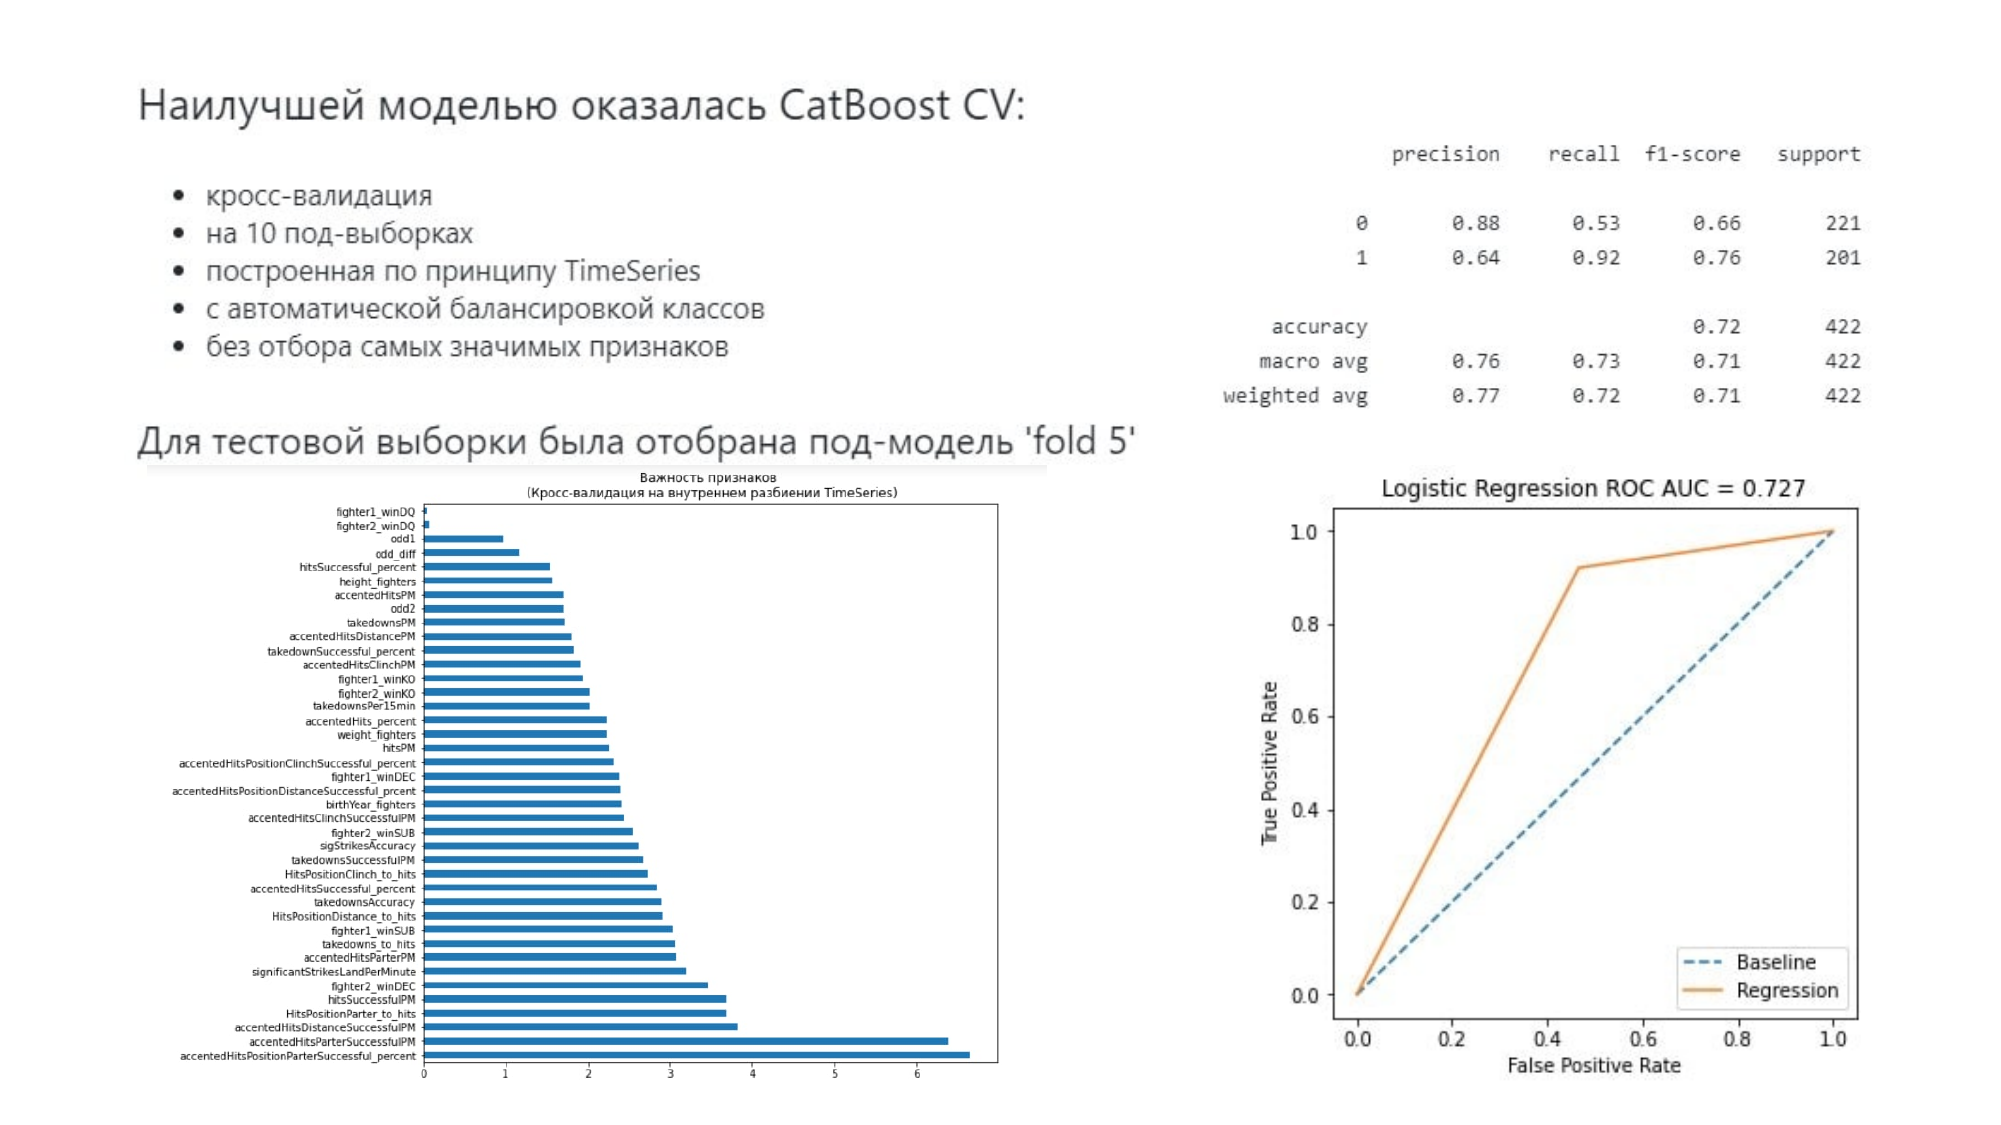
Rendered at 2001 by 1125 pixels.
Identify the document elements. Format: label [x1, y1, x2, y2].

picture [1207, 133, 1876, 420]
picture [124, 72, 1168, 1101]
picture [1245, 465, 1876, 1088]
